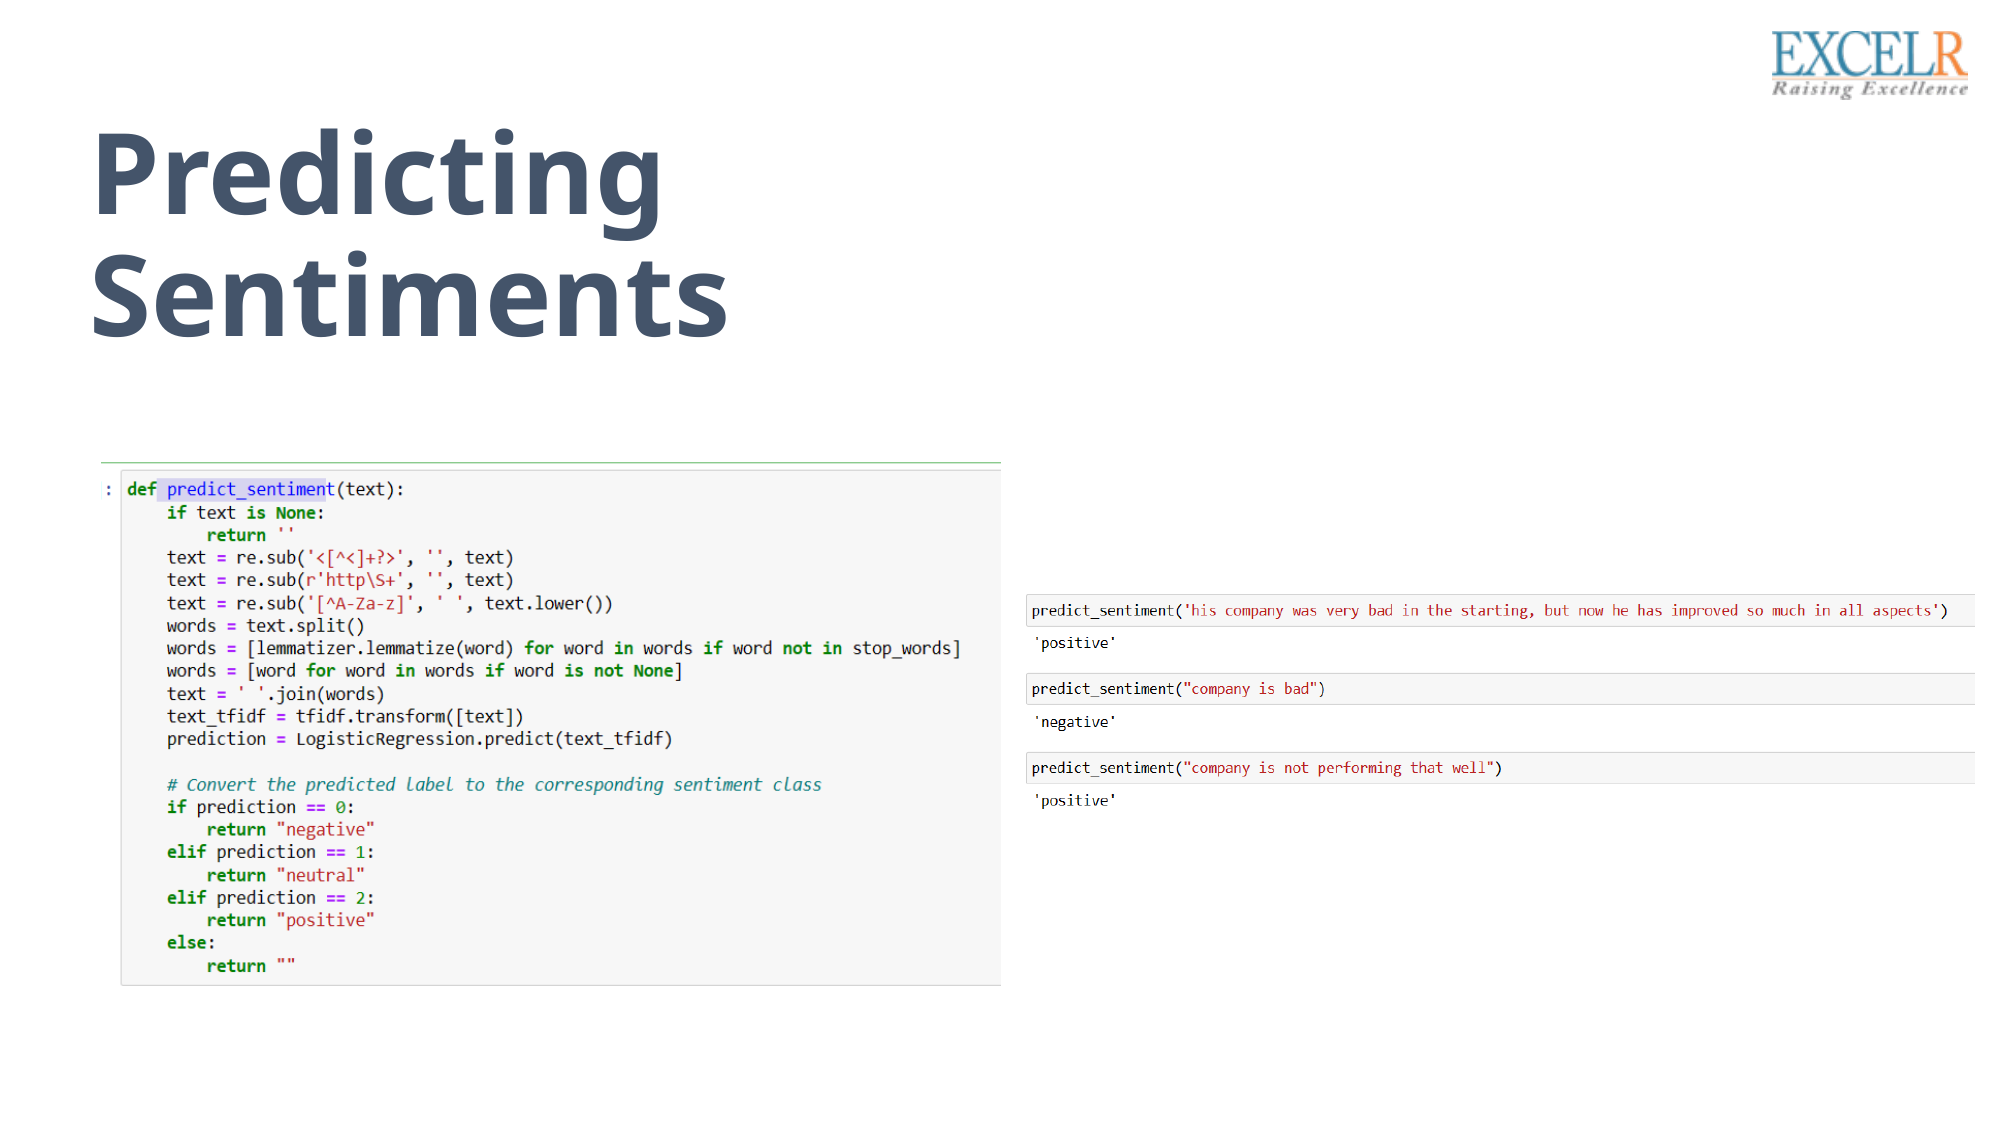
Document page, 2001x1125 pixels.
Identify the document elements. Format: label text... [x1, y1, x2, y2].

text_box Predicting Sentiments [74, 27, 1148, 450]
picture [1772, 31, 1968, 101]
picture [101, 442, 1001, 987]
picture [1017, 594, 1975, 820]
